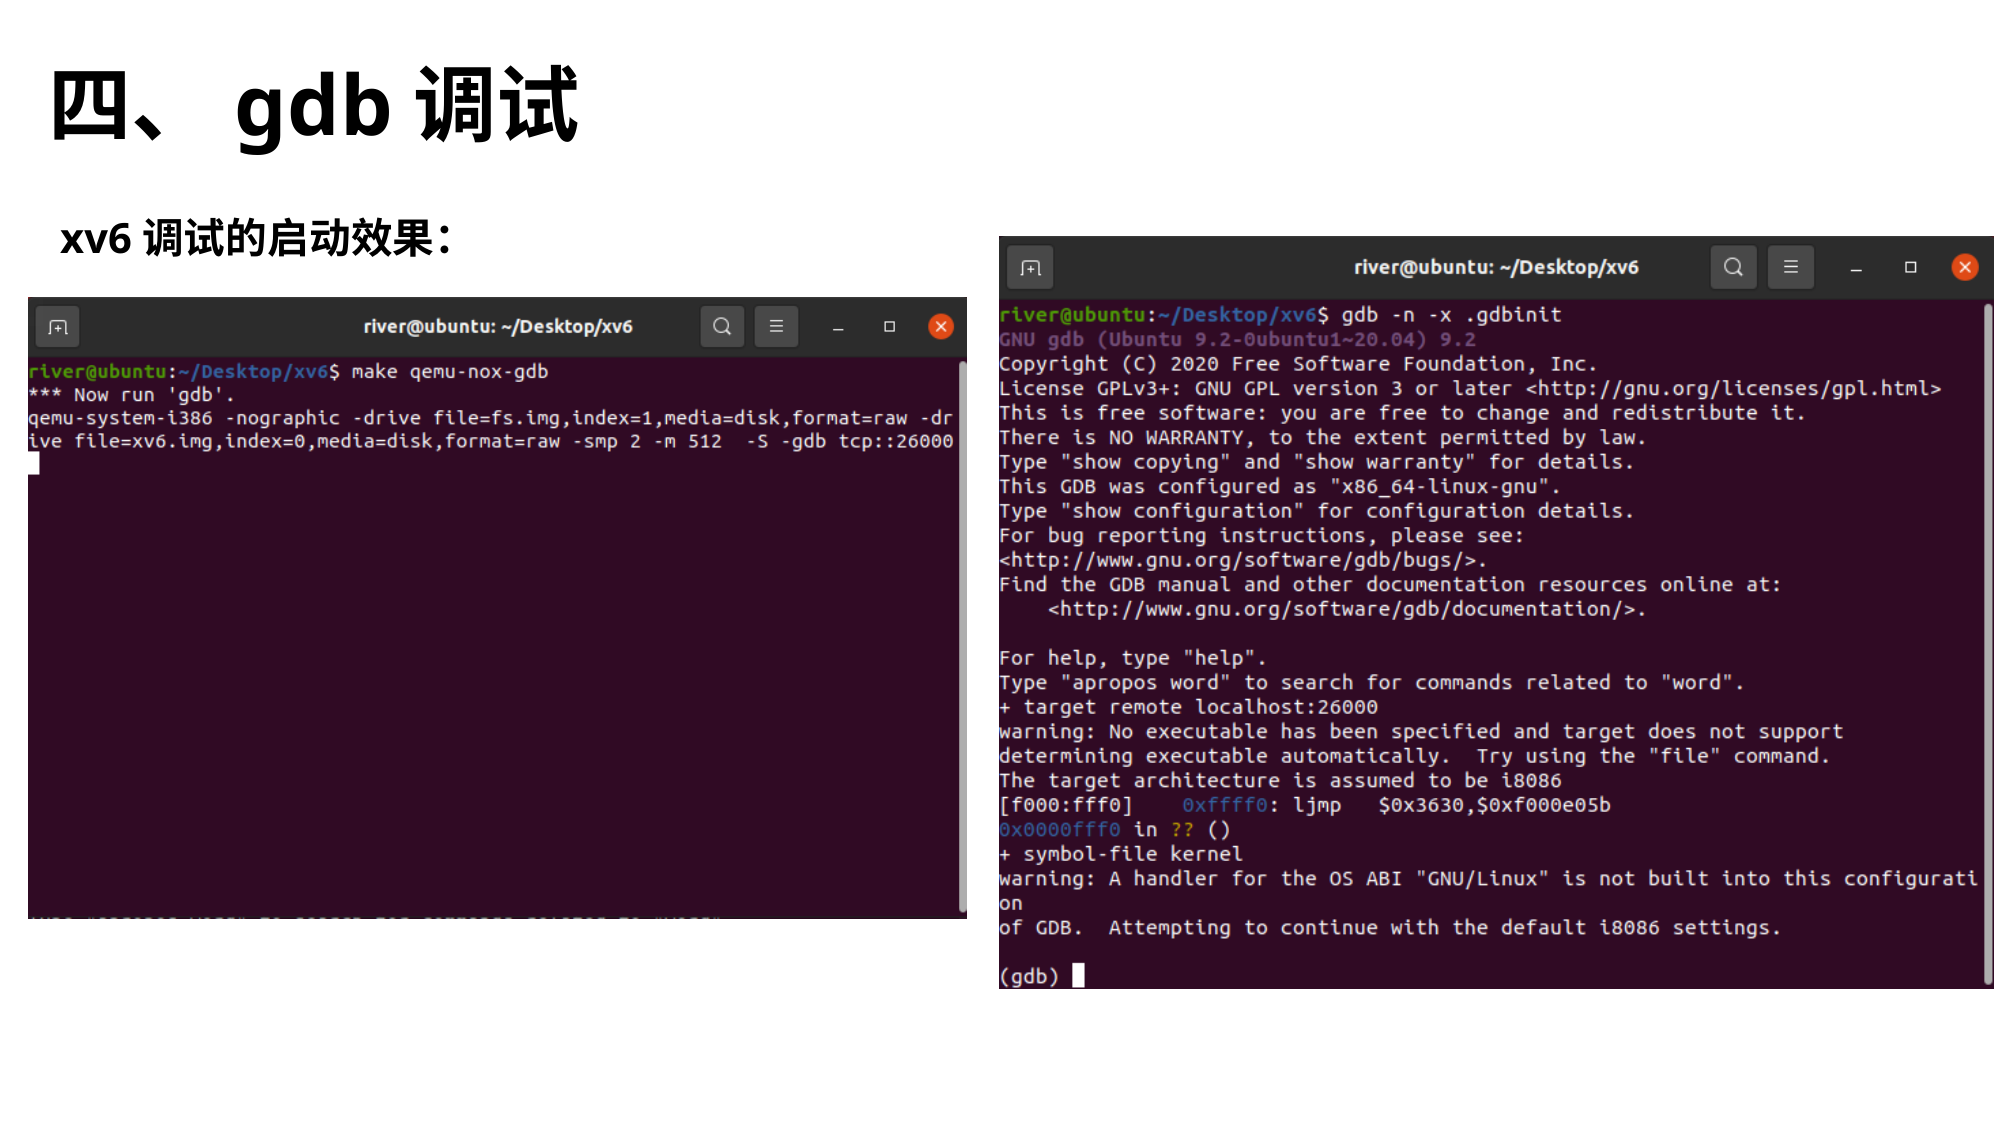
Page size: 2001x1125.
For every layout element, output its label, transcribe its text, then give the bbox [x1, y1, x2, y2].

picture [999, 236, 1995, 989]
text_box xv6调试的启动效果： [45, 204, 498, 269]
title 四、gdb调试 [33, 0, 1759, 218]
picture [28, 297, 967, 919]
